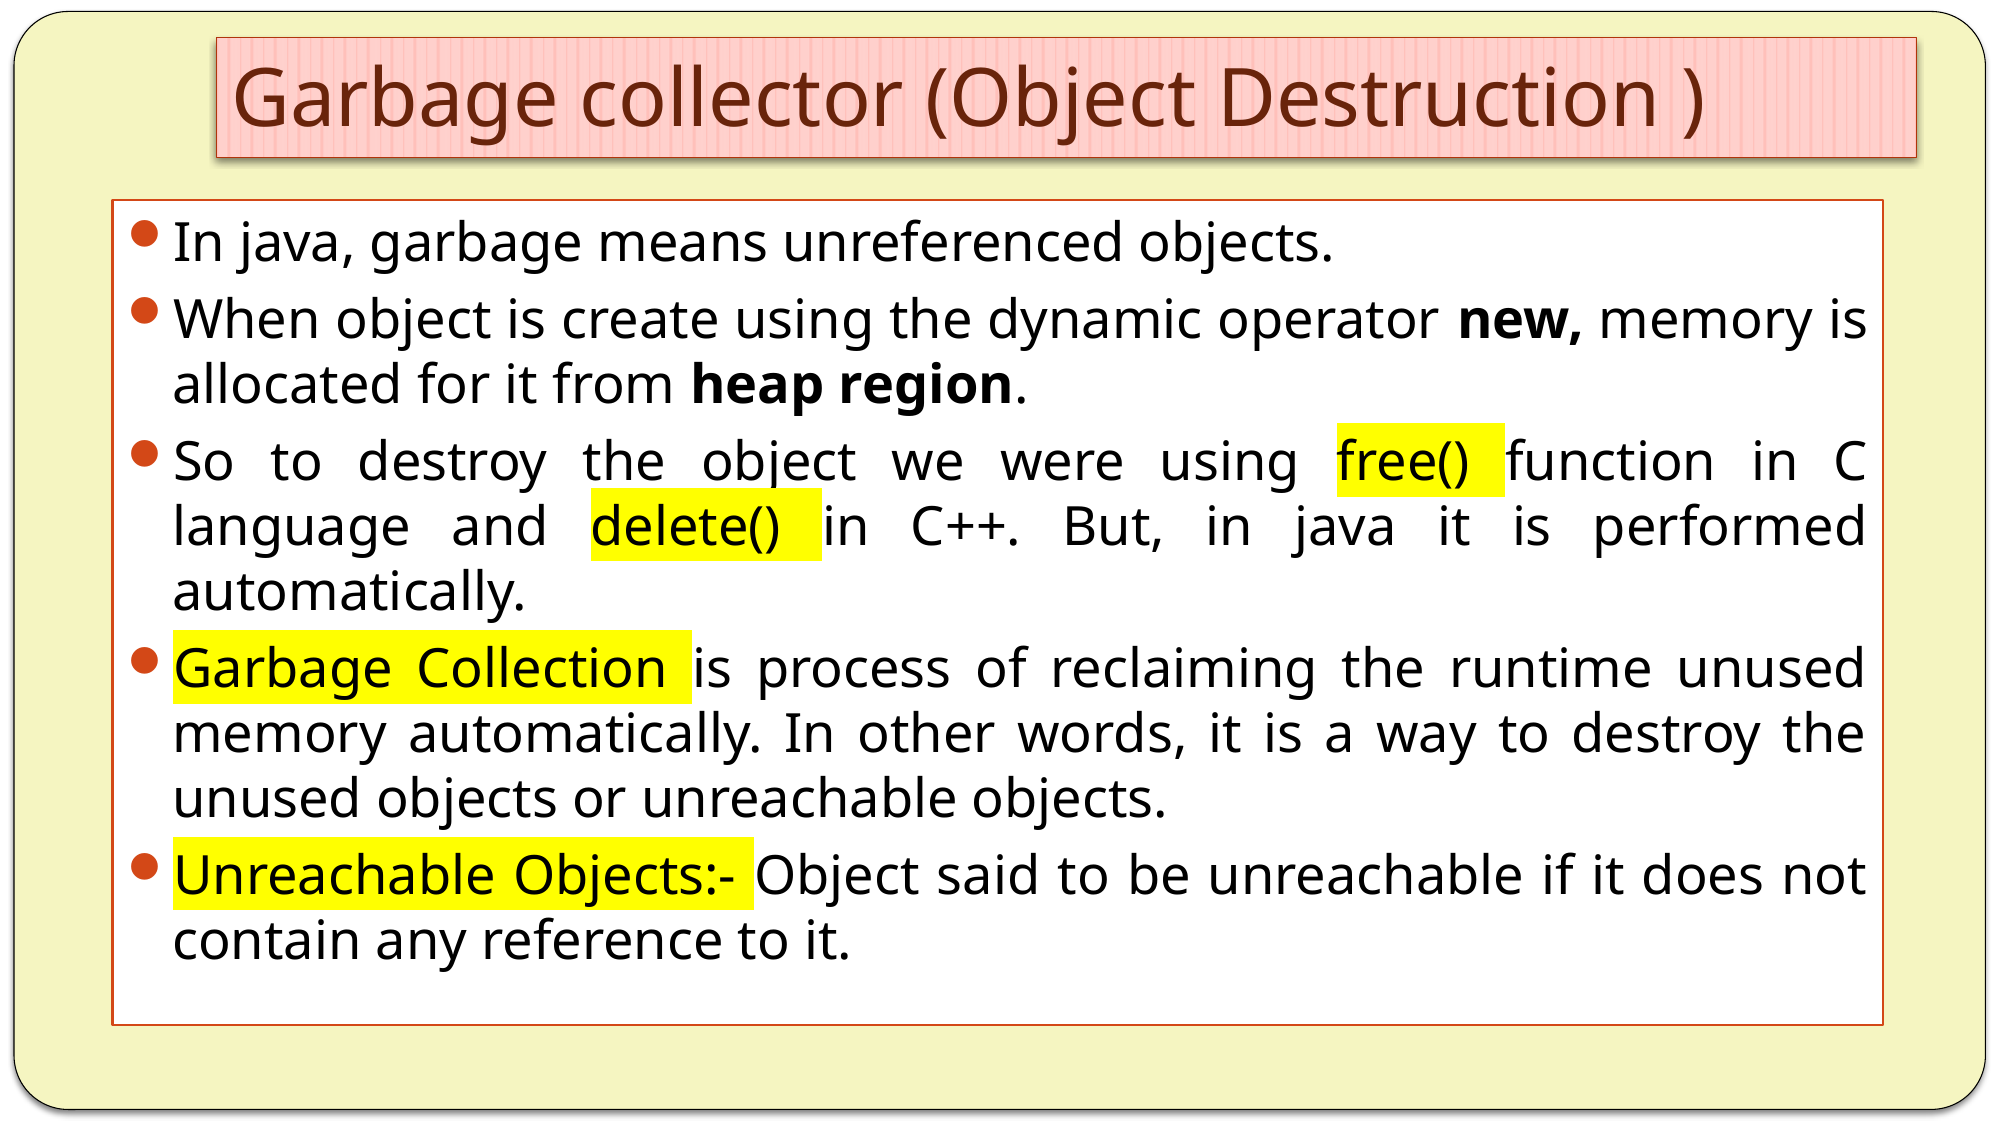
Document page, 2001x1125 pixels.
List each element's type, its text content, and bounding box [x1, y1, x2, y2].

list In java, garbage means unreferenced objects. When object is create using the dynamic operator new, memory is allocated for it from heap region. So to destroy the object we were using free() function in C language and delete() in C++. But, in java it is performed automatically. Garbage Collection is process of reclaiming the runtime unused memory automatically. In other words, it is a way to destroy the unused objects or unreachable objects. Unreachable Objects:- Object said to be unreachable if it does not contain any reference to it. [111, 199, 1884, 1026]
title Garbage collector (Object Destruction ) [216, 37, 1917, 158]
